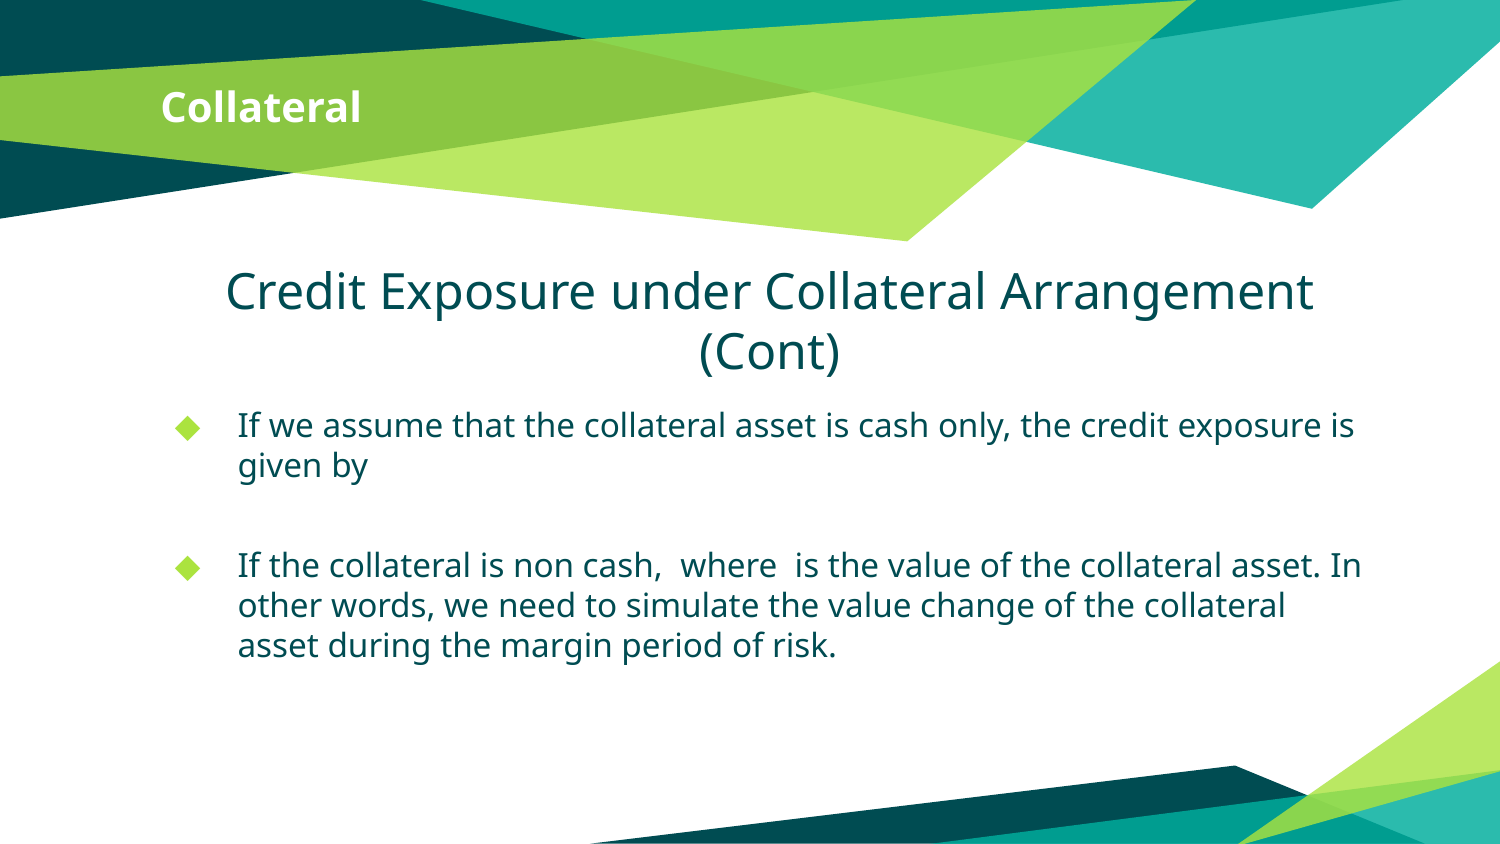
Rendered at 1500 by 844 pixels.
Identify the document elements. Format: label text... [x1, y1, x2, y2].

title Collateral [145, 65, 1355, 162]
